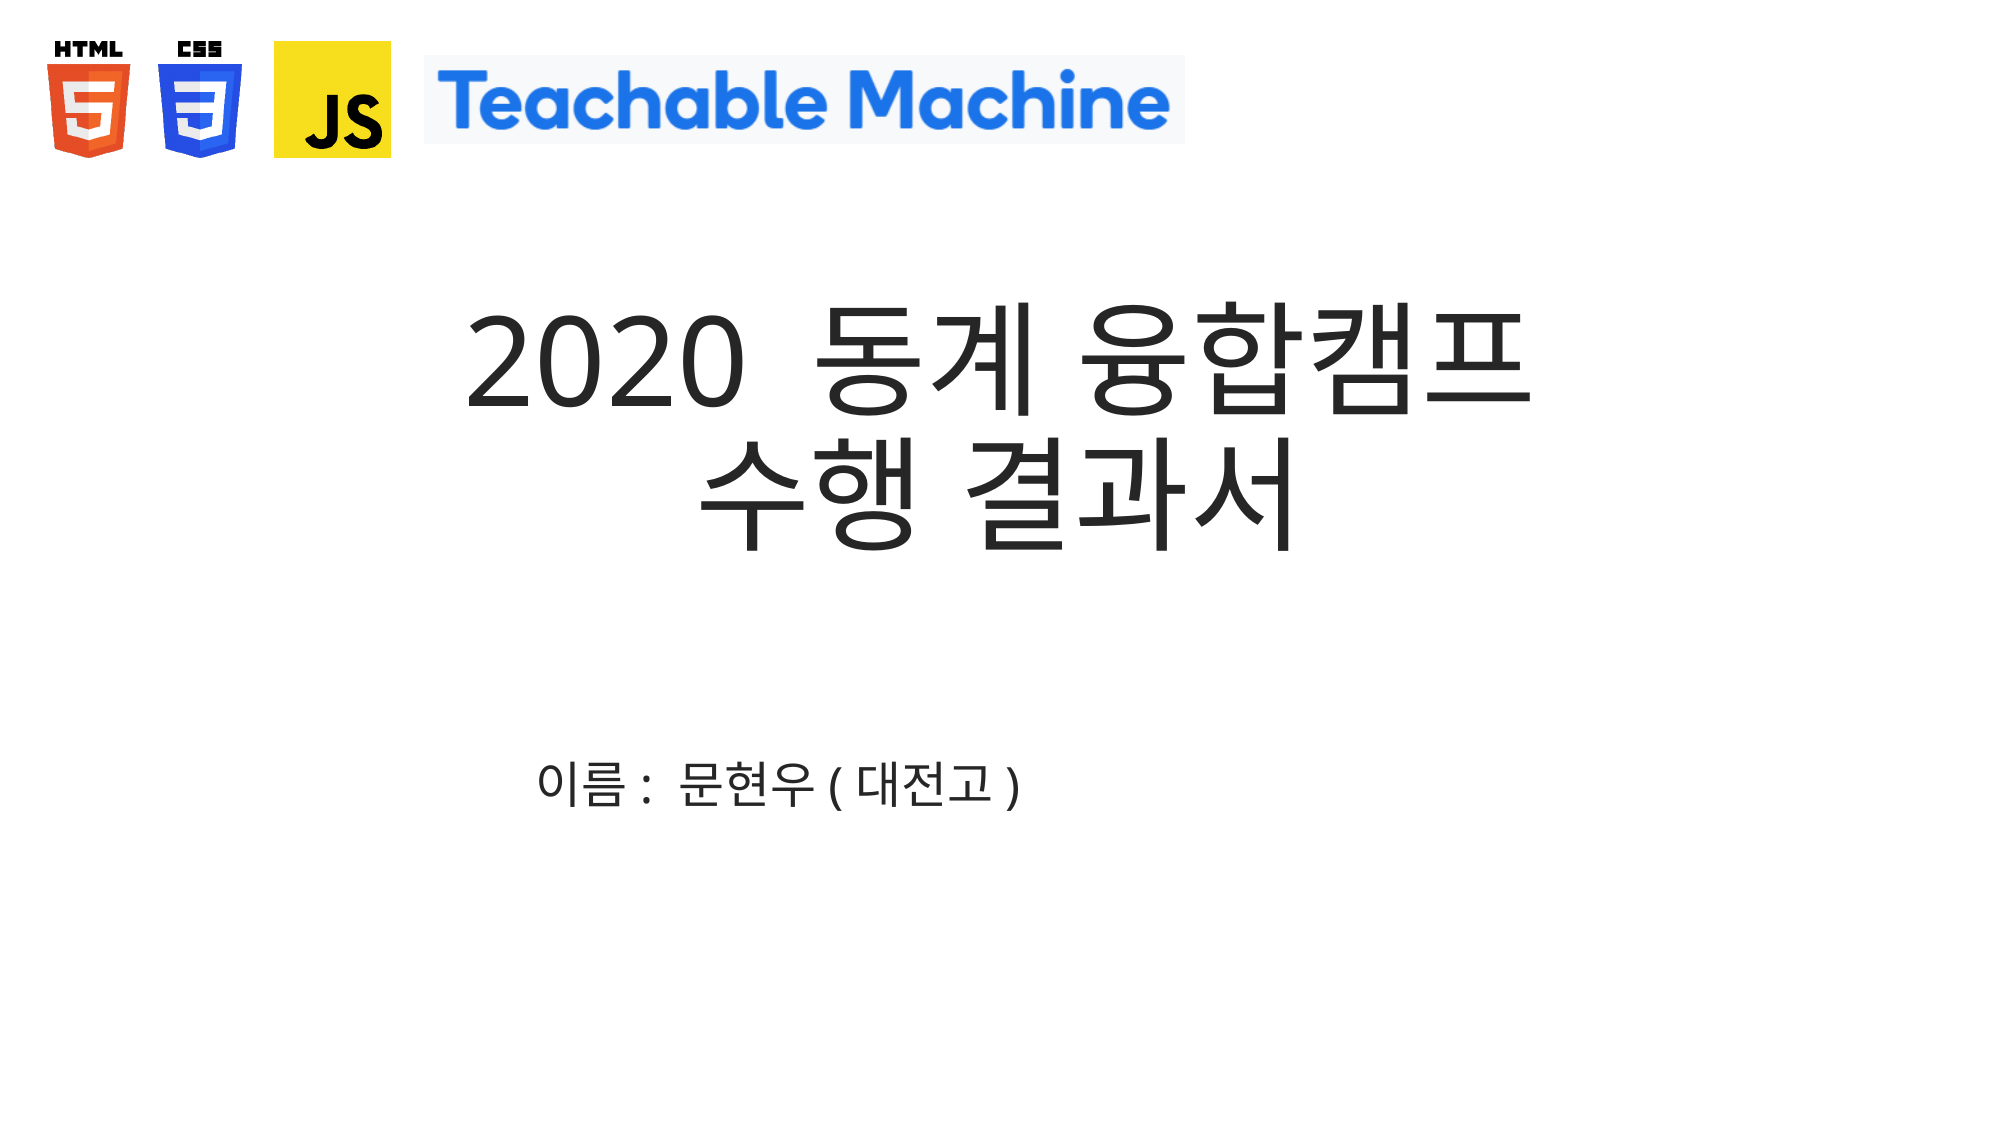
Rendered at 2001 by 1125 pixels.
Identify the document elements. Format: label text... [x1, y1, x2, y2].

subtitle 이름: 문현우(대전고) [249, 590, 1750, 863]
picture [158, 41, 242, 159]
picture [30, 41, 147, 159]
picture [274, 41, 391, 159]
picture [424, 55, 1185, 144]
title 2020 동계 융합캠프 수행 결과서 [249, 184, 1750, 576]
